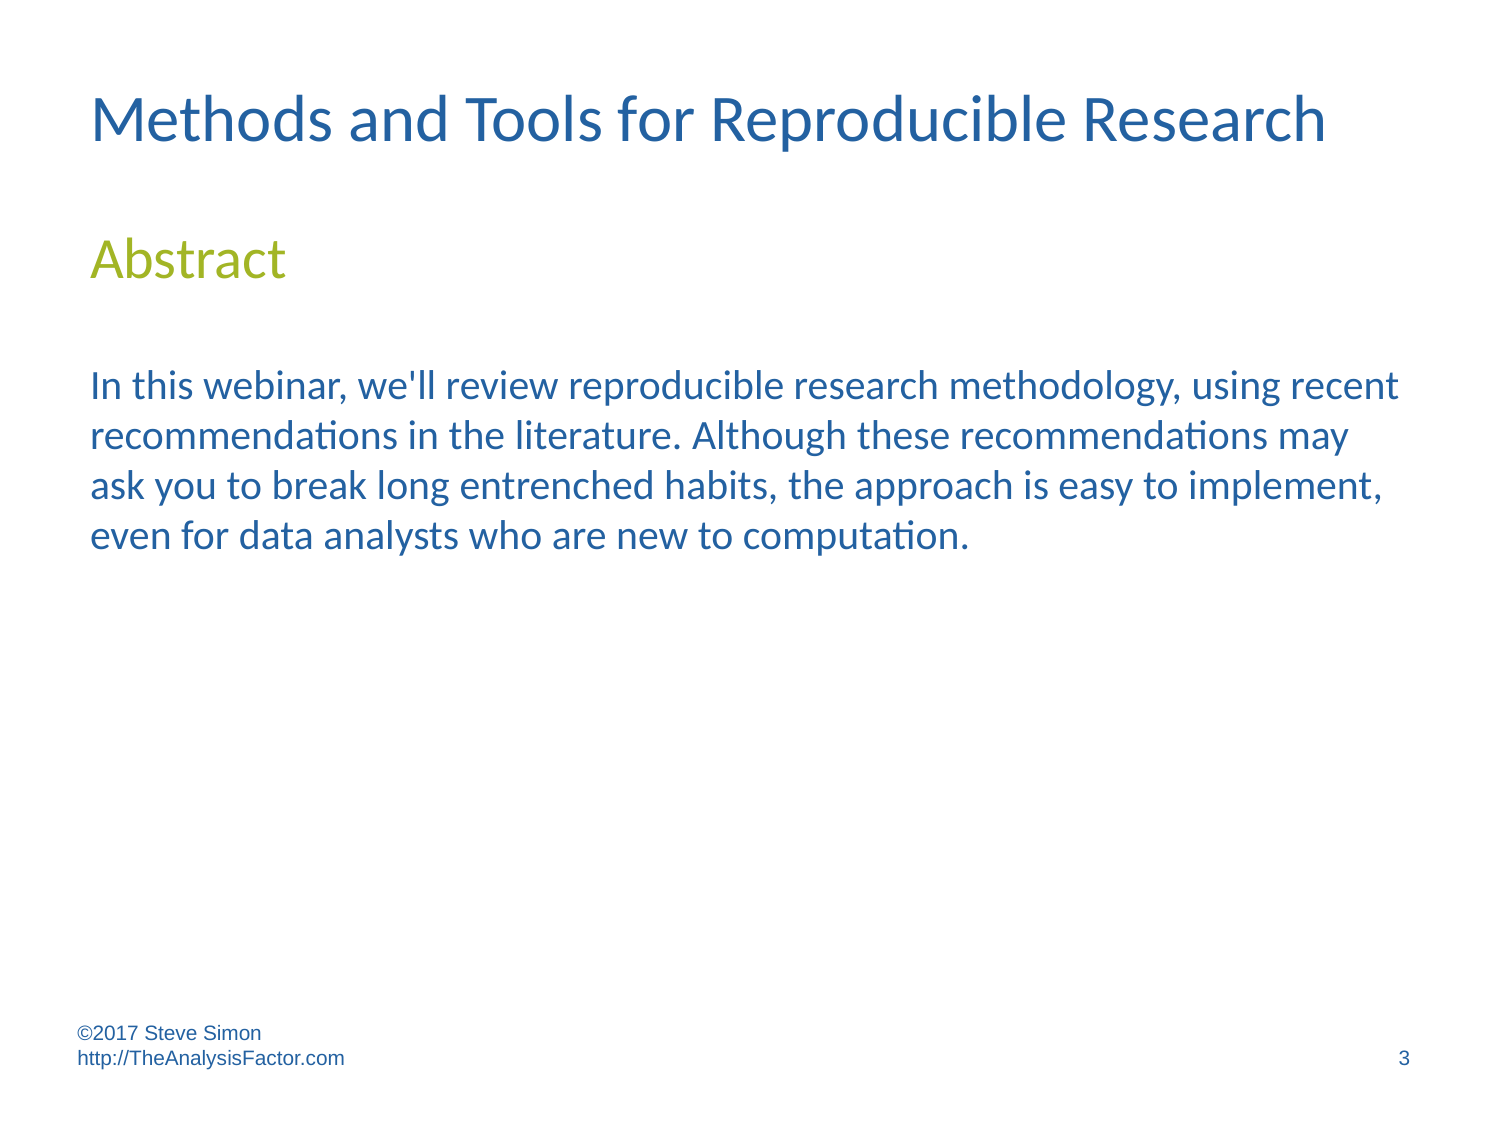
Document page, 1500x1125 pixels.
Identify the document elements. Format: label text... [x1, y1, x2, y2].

list In this webinar, we'll review reproducible research methodology, using recent recommendations in the literature. Although these recommendations may ask you to break long entrenched habits, the approach is easy to implement, even for data analysts who are new to computation. [75, 350, 1425, 800]
list Abstract [75, 212, 1425, 300]
footer ©2017 Steve Simon http://TheAnalysisFactor.com [62, 1012, 450, 1091]
slide_number 3 [1275, 1012, 1425, 1091]
title Methods and Tools for Reproducible Research [75, 62, 1425, 163]
